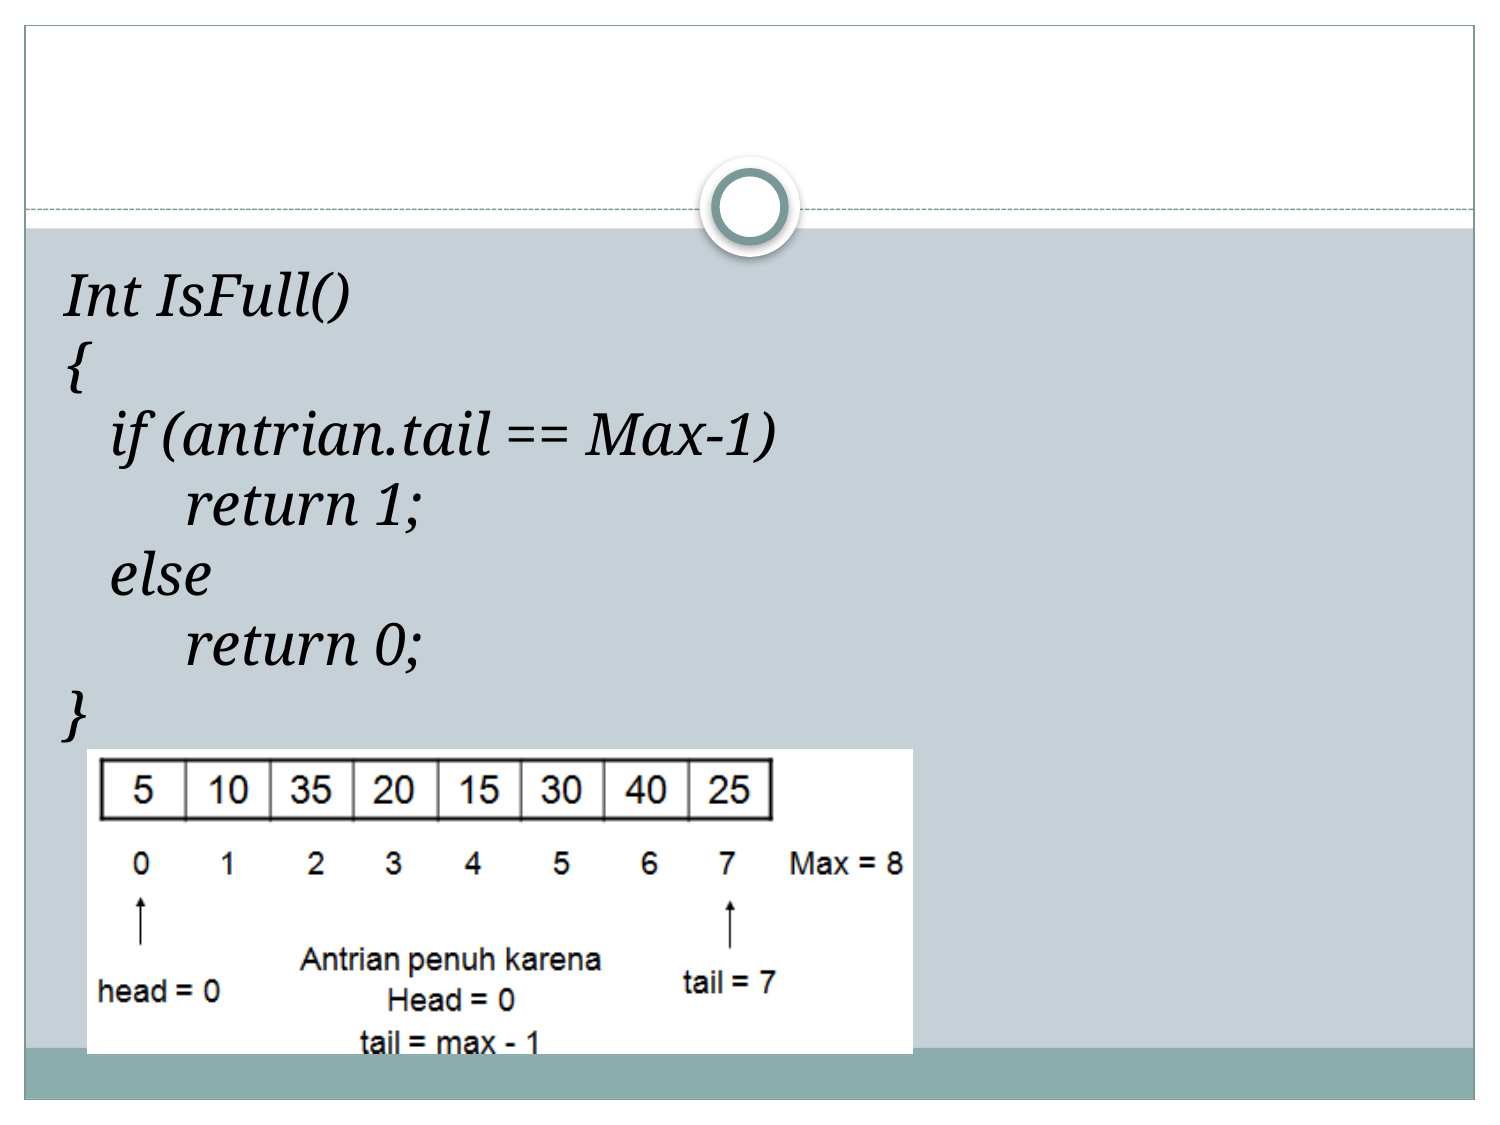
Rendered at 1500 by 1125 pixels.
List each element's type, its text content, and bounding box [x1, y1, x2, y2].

picture [87, 749, 913, 1054]
list Int IsFull() { if (antrian.tail == Max-1) return 1; else return 0; } [49, 250, 1445, 1054]
